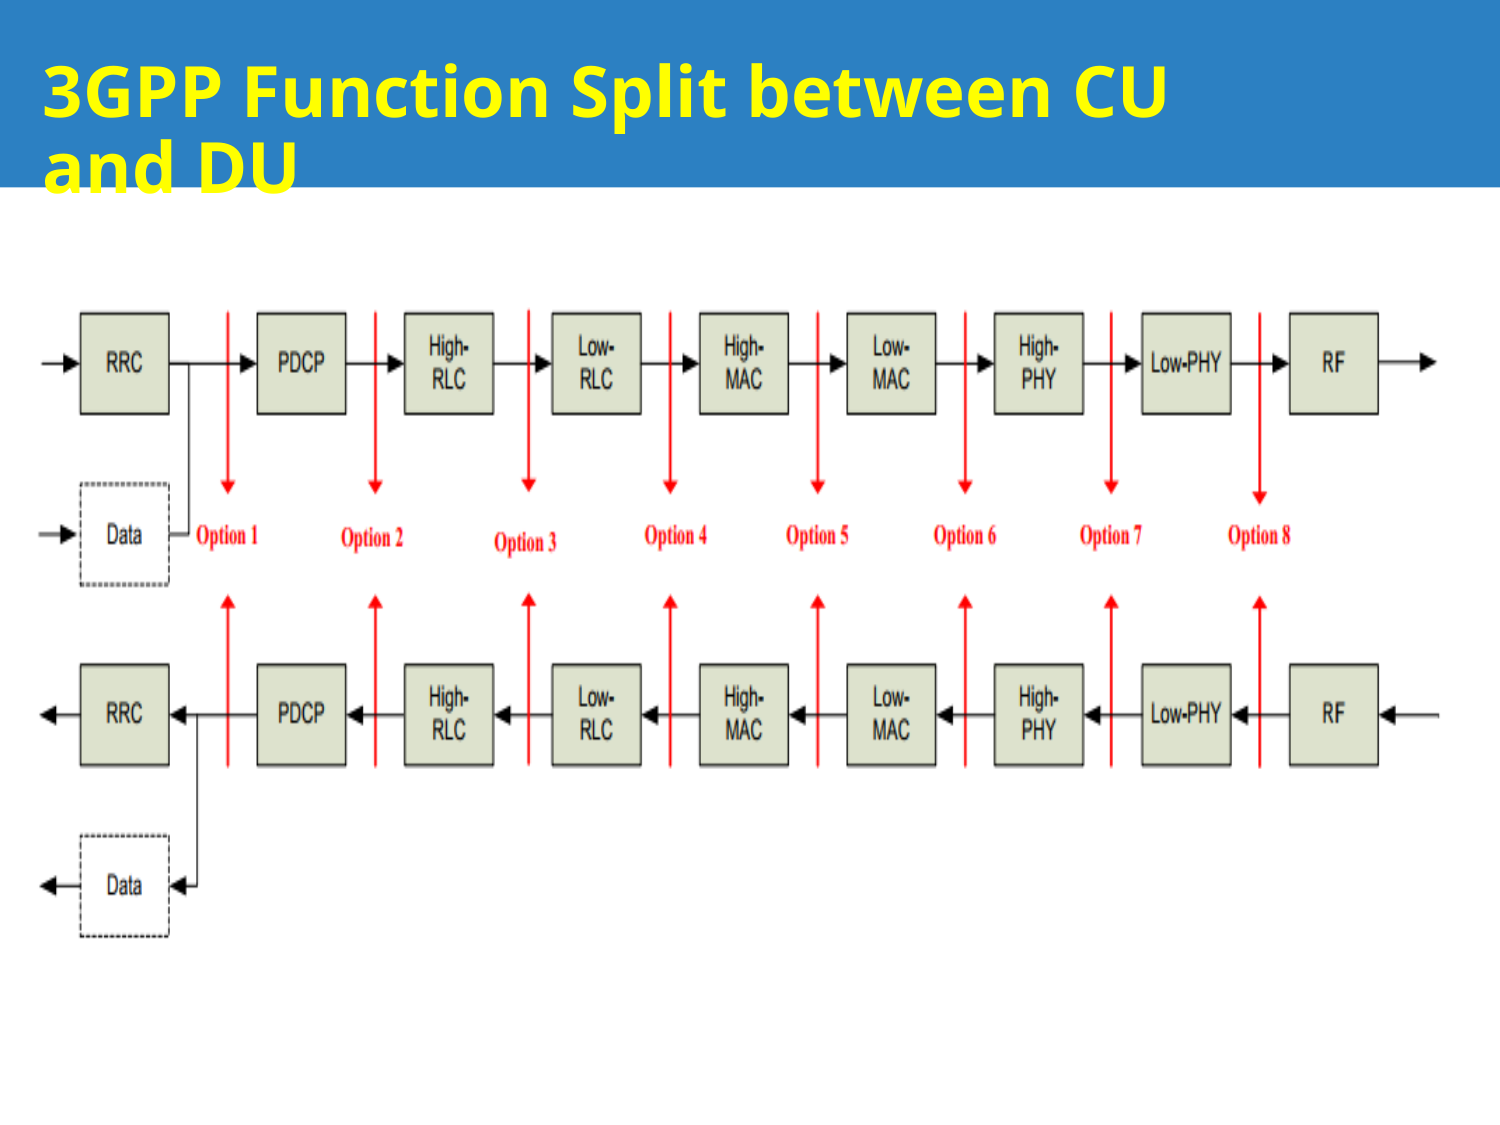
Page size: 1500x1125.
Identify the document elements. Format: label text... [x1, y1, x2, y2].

title 3GPP Function Split between CU and DU [27, 48, 1260, 142]
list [27, 213, 1452, 967]
